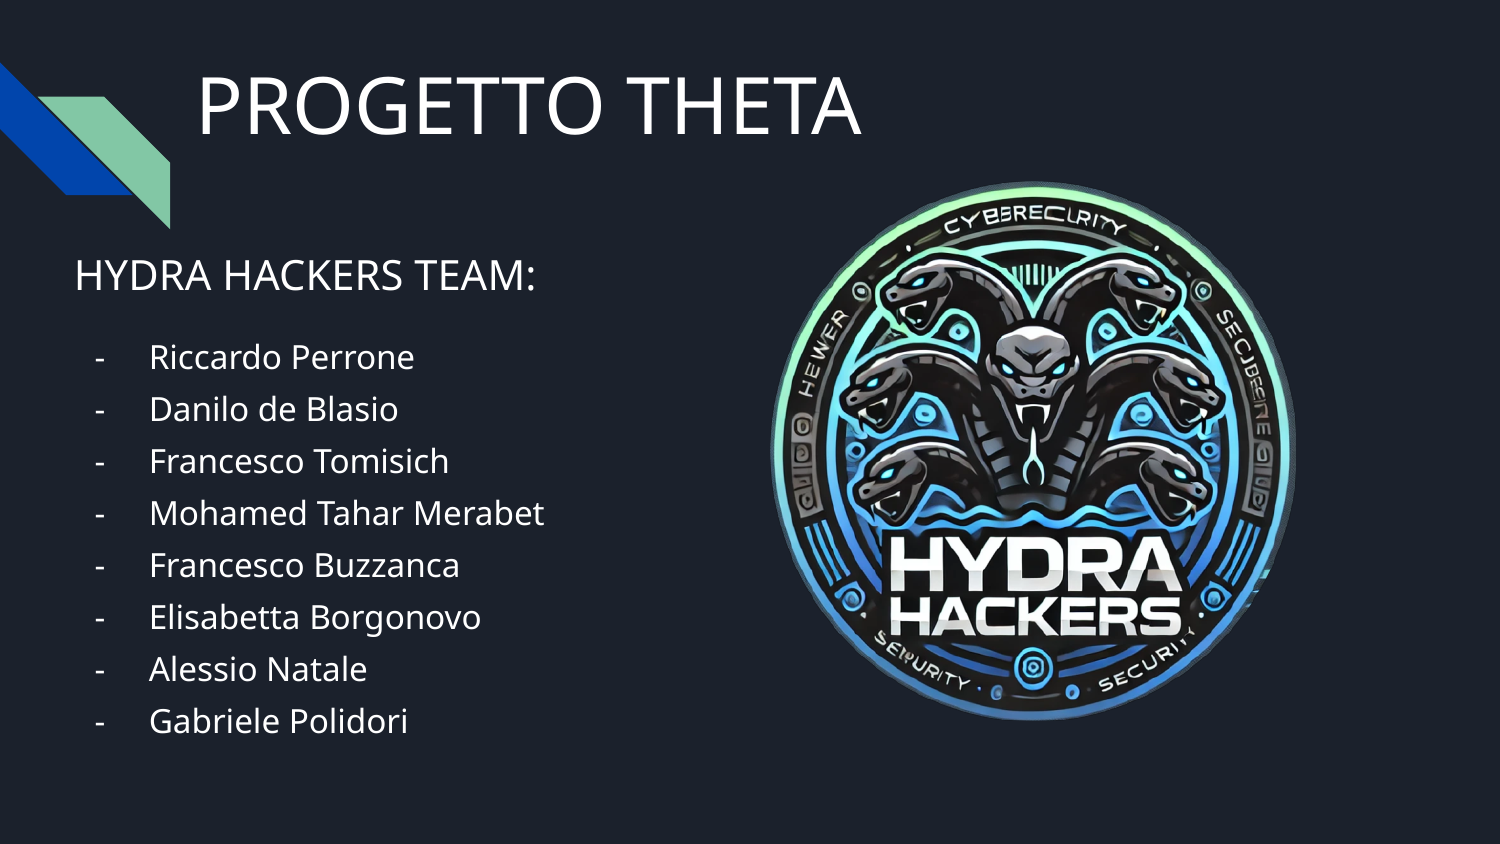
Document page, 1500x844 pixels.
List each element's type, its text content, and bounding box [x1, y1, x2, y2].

picture [769, 181, 1297, 722]
list HYDRA HACKERS TEAM: Riccardo Perrone Danilo de Blasio Francesco Tomisich Mohamed Tahar Merabet Francesco Buzzanca Elisabetta Borgonovo Alessio Natale Gabriele Polidori [58, 222, 612, 775]
title PROGETTO THETA [180, 34, 1500, 191]
